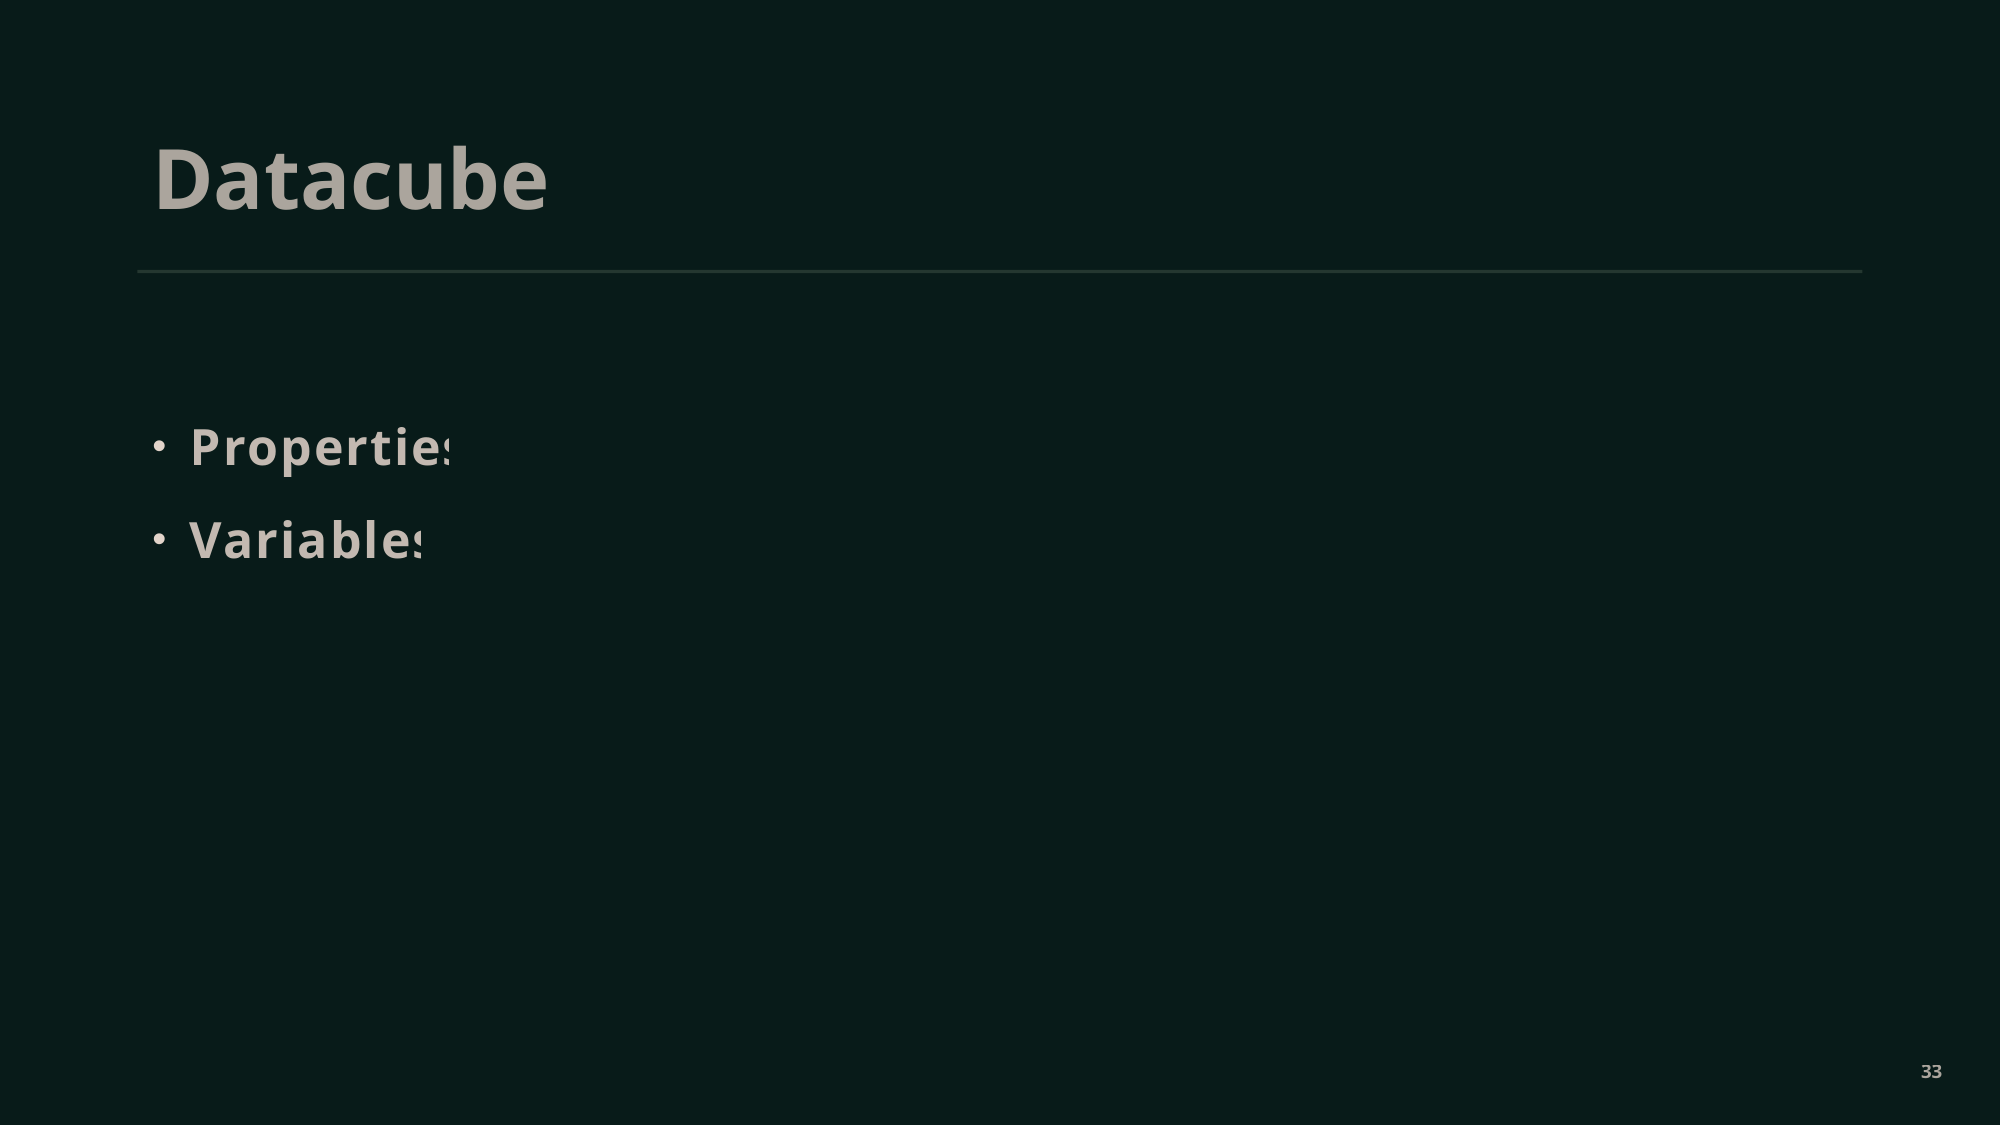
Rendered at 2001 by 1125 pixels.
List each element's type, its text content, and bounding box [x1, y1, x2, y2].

title Datacube [137, 108, 1863, 244]
list Properties Variables [137, 315, 1863, 982]
slide_number 33 [1725, 1042, 1958, 1103]
